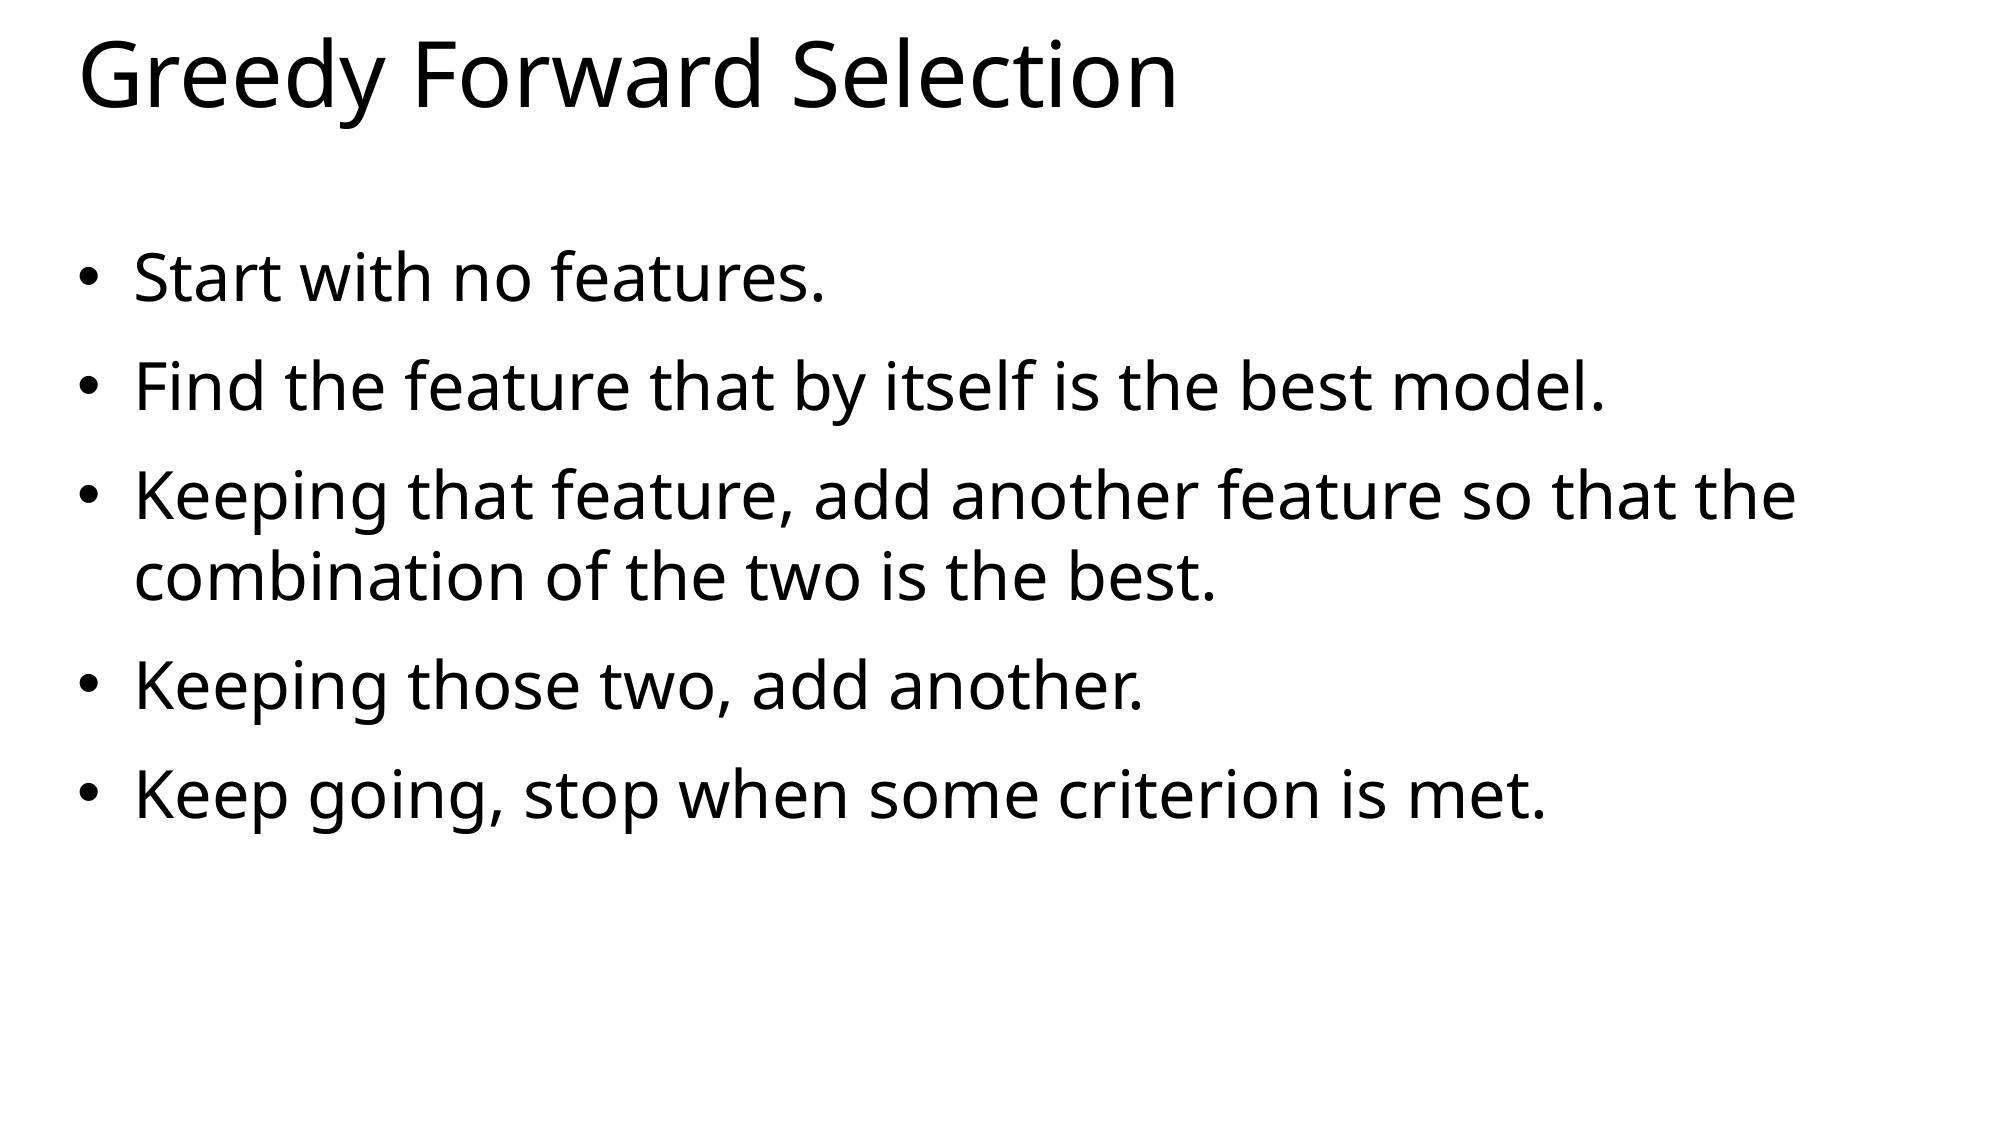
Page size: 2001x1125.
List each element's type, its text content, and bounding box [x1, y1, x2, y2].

title Greedy Forward Selection [62, 29, 1953, 205]
list Start with no features. Find the feature that by itself is the best model. Keeping that feature, add another feature so that the combination of the two is the best. Keeping those two, add another. Keep going, stop when some criterion is met. [62, 227, 1953, 1096]
